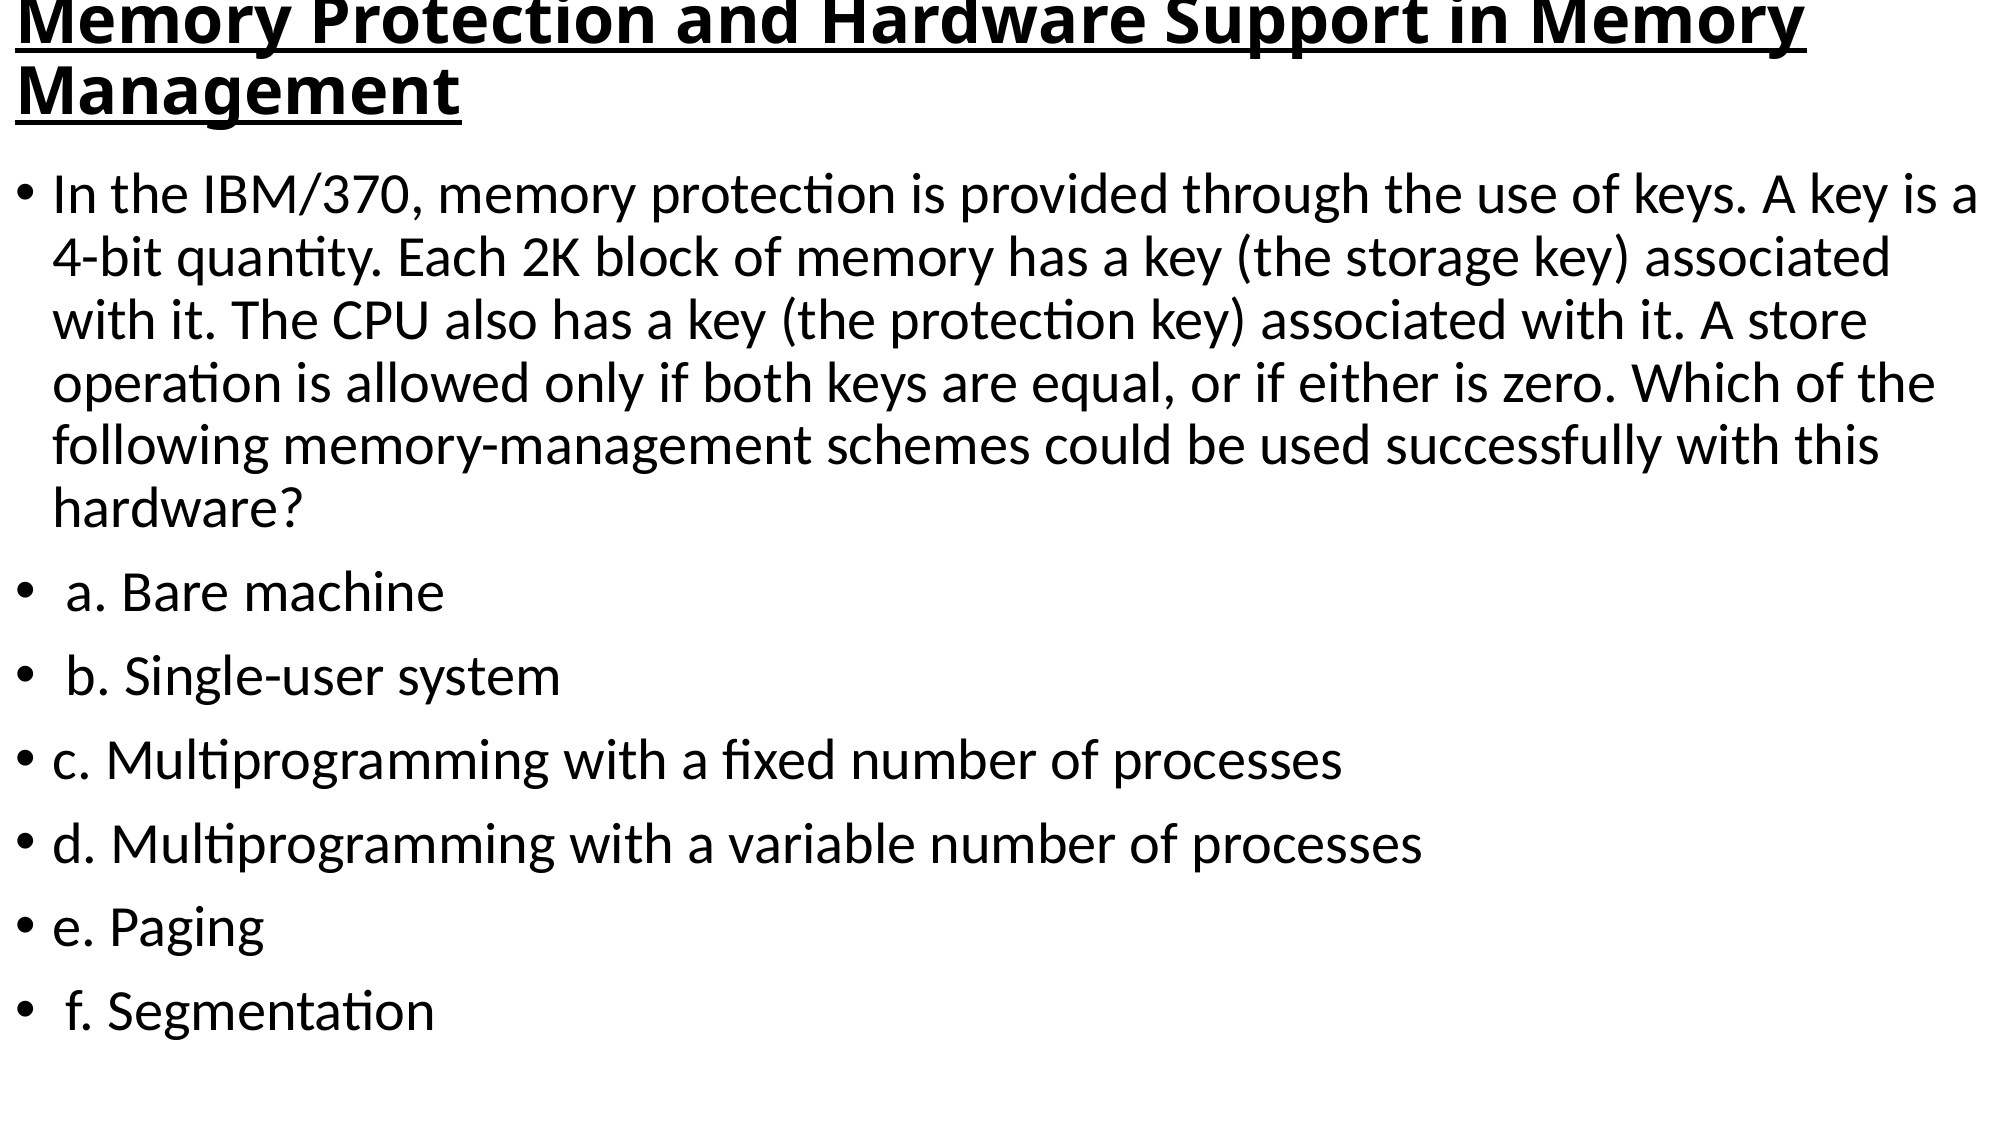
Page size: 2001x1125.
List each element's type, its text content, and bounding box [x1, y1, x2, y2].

title Memory Protection and Hardware Support in Memory Management [0, 0, 2000, 116]
list In the IBM/370, memory protection is provided through the use of keys. A key is a 4-bit quantity. Each 2K block of memory has a key (the storage key) associated with it. The CPU also has a key (the protection key) associated with it. A store operation is allowed only if both keys are equal, or if either is zero. Which of the following memory-management schemes could be used successfully with this hardware? a. Bare machine b. Single-user system c. Multiprogramming with a fixed number of processes d. Multiprogramming with a variable number of processes e. Paging f. Segmentation [0, 155, 2000, 1125]
